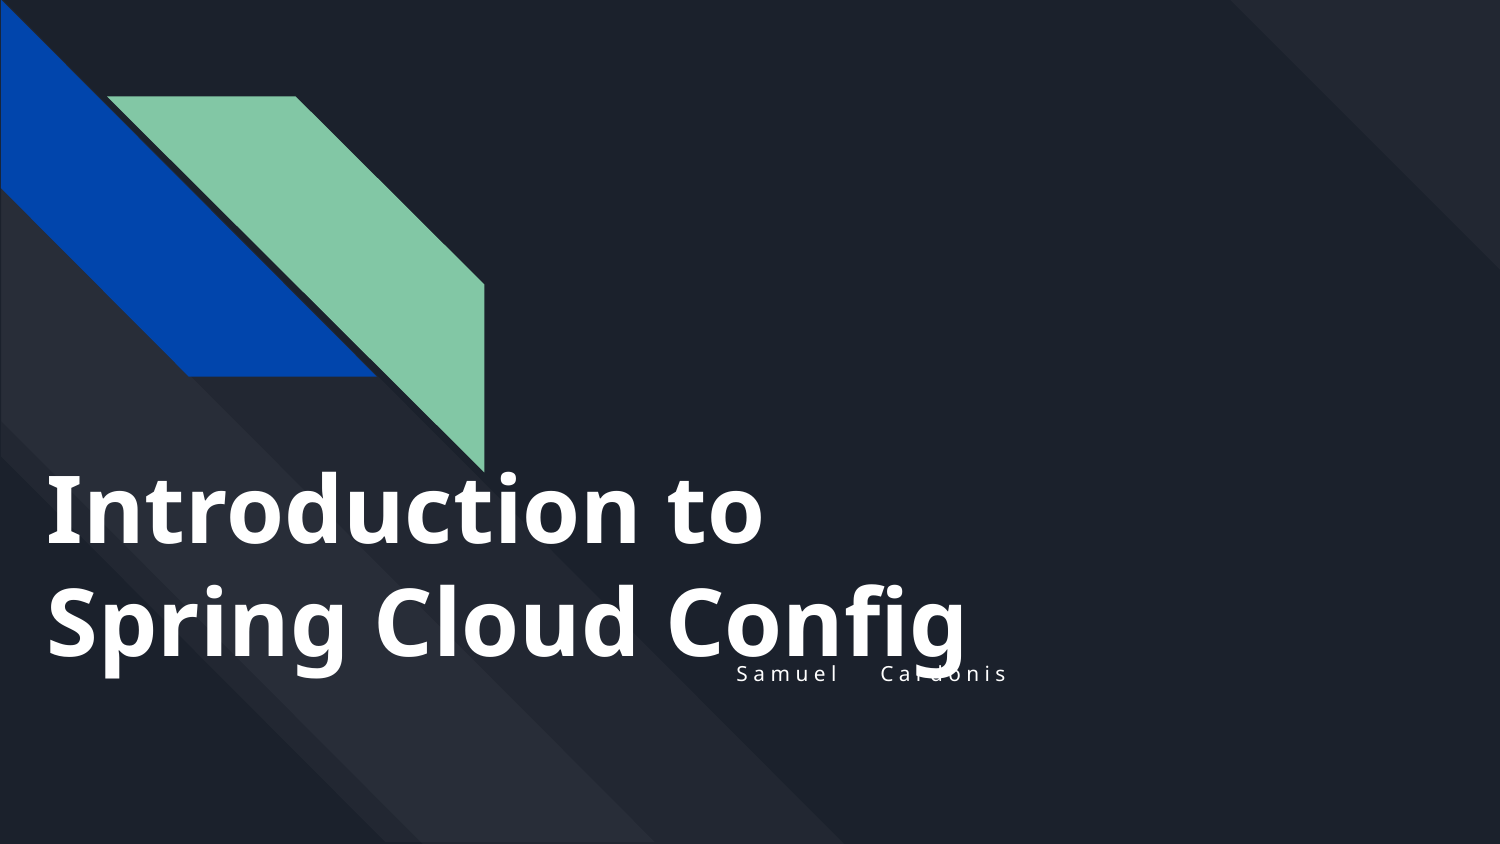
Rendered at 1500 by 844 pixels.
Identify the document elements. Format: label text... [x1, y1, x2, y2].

subtitle S a m u e l C a r d o n i s [705, 645, 1338, 729]
title Introduction to Spring Cloud Config [31, 297, 1430, 747]
